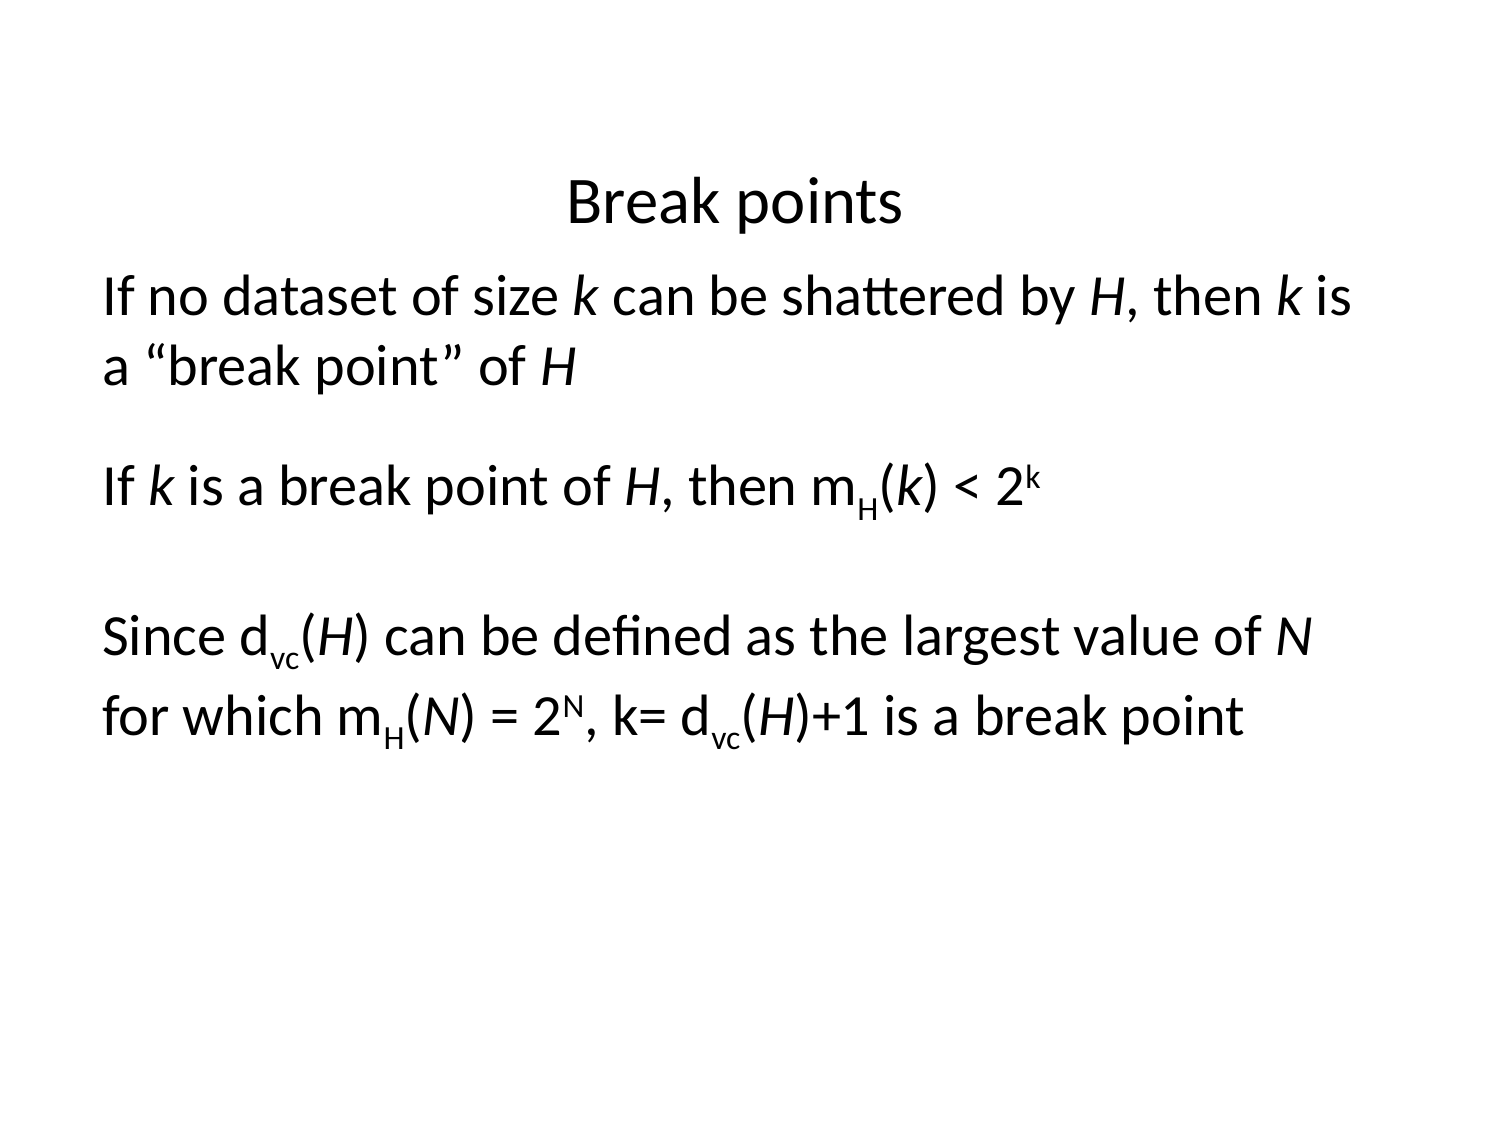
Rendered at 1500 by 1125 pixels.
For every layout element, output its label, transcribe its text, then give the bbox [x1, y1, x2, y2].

text_box Break points [551, 149, 920, 245]
text_box If no dataset of size k can be shattered by H, then k is a “break point” of H If k is a break point of H, then mH(k) < 2k Since dvc(H) can be defined as the largest value of N for which mH(N) = 2N, k= dvc(H)+1 is a break point [87, 249, 1371, 764]
